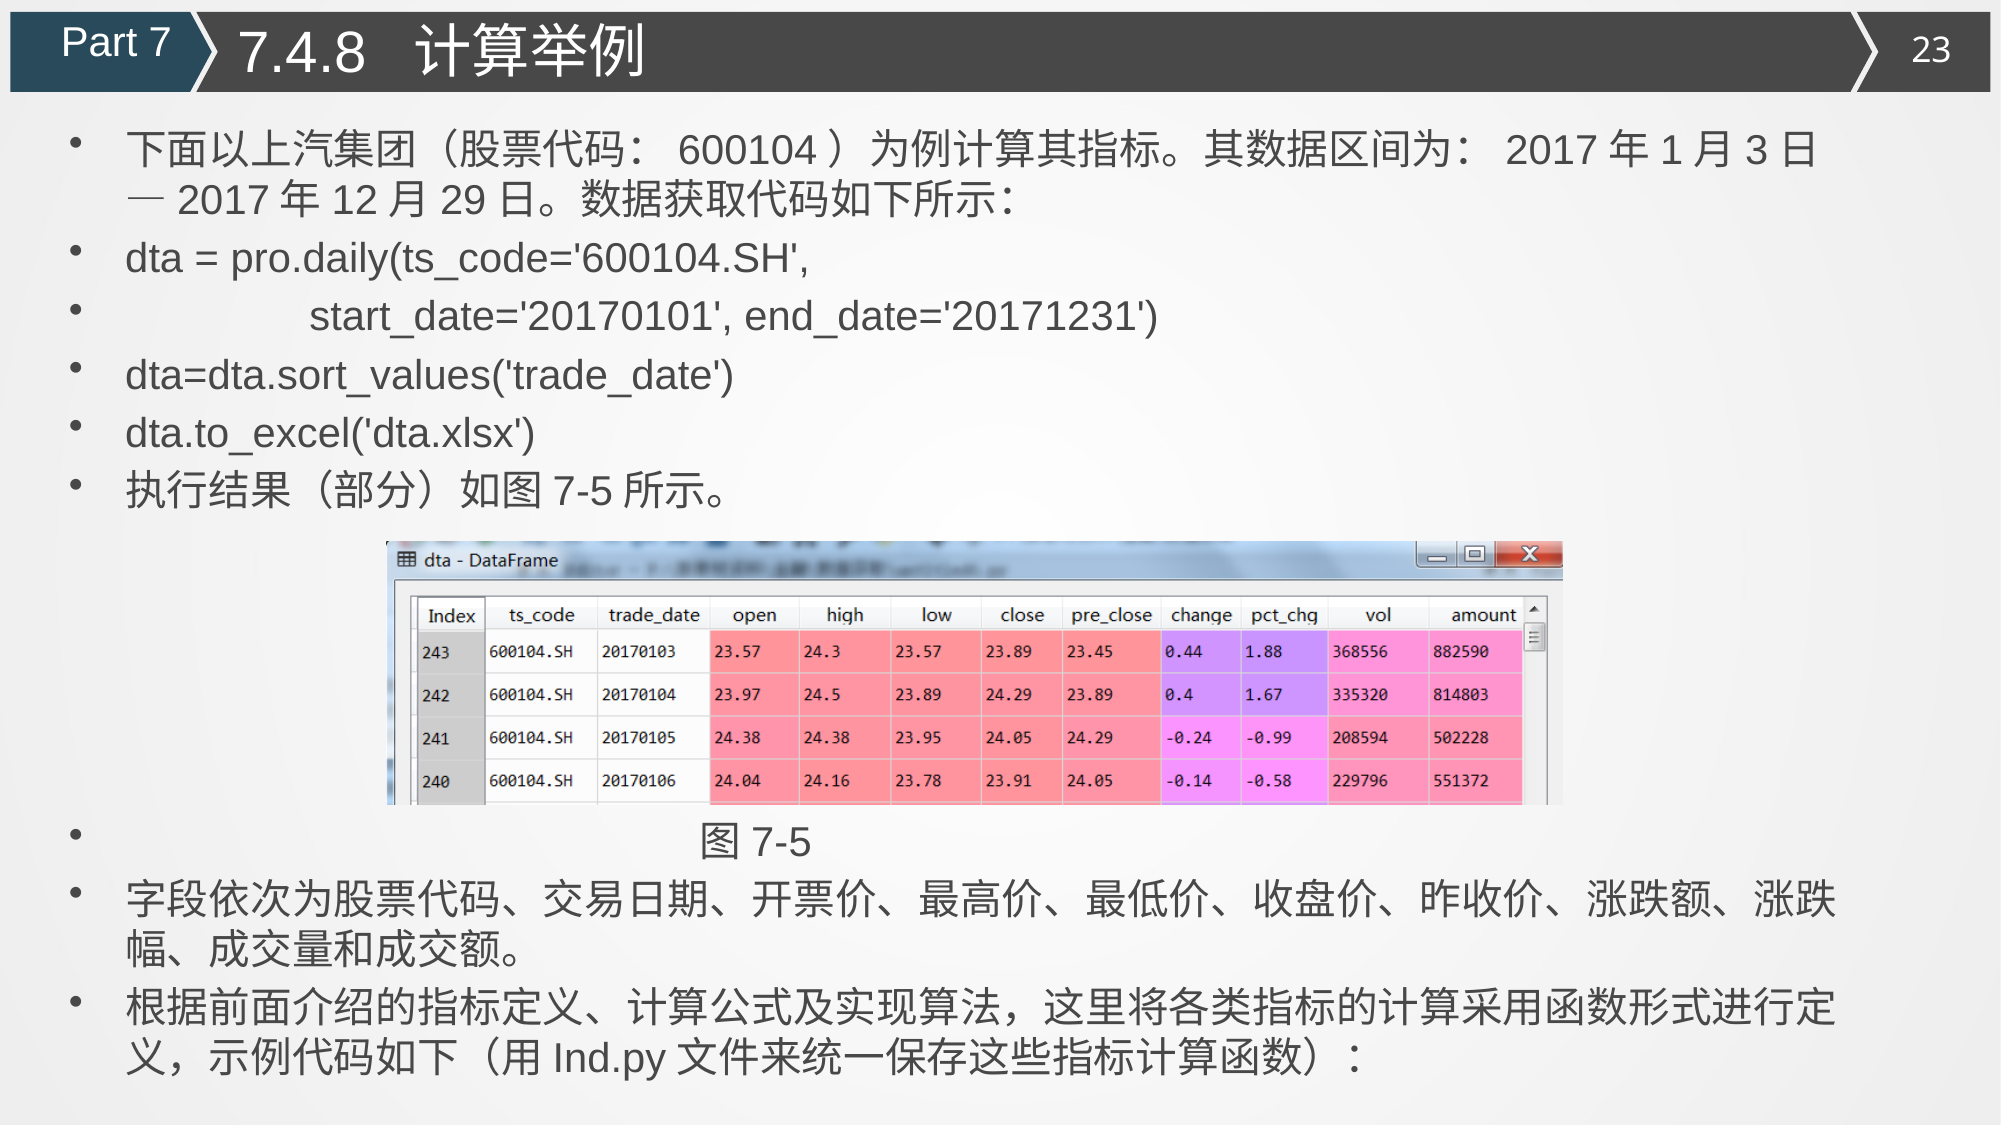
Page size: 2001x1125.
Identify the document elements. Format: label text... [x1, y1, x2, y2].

picture [0, 0, 2001, 1125]
text_box Part 7 [22, 7, 198, 73]
list 下面以上汽集团（股票代码：600104）为例计算其指标。其数据区间为：2017年1月3日—2017年12月29日。数据获取代码如下所示： dta = pro.daily(ts_code='600104.SH', start_date='20170101', end_date='20171231') dta=dta.sort_values('trade_date') dta.to_excel('dta.xlsx') 执行结果（部分）如图7-5所示。 图7-5 字段依次为股票代码、交易日期、开票价、最高价、最低价、收盘价、昨收价、涨跌额、涨跌幅、成交量和成交额。 根据前面介绍的指标定义、计算公式及实现算法，这里将各类指标的计算采用函数形式进行定义，示例代码如下（用Ind.py文件来统一保存这些指标计算函数）： [53, 114, 1875, 1109]
text_box 7.4.8 计算举例 [222, 7, 951, 92]
